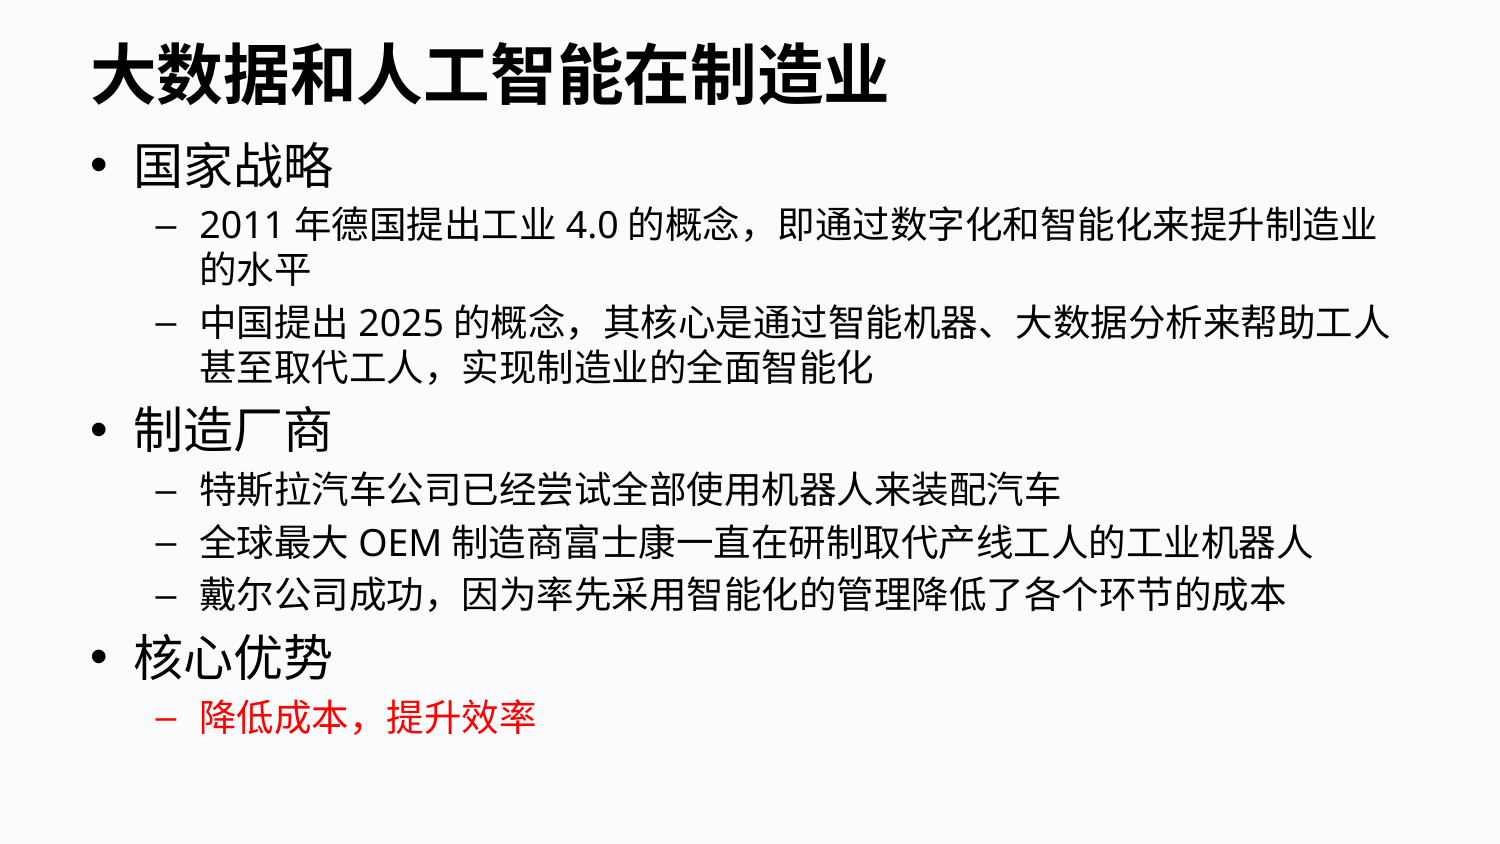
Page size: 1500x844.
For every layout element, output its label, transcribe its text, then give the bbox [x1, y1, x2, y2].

title 大数据和人工智能在制造业 [75, 20, 1425, 126]
list 国家战略 2011年德国提出工业4.0的概念，即通过数字化和智能化来提升制造业的水平 中国提出2025的概念，其核心是通过智能机器、大数据分析来帮助工人甚至取代工人，实现制造业的全面智能化 制造厂商 特斯拉汽车公司已经尝试全部使用机器人来装配汽车 全球最大OEM制造商富士康一直在研制取代产线工人的工业机器人 戴尔公司成功，因为率先采用智能化的管理降低了各个环节的成本 核心优势 降低成本，提升效率 [75, 126, 1425, 800]
